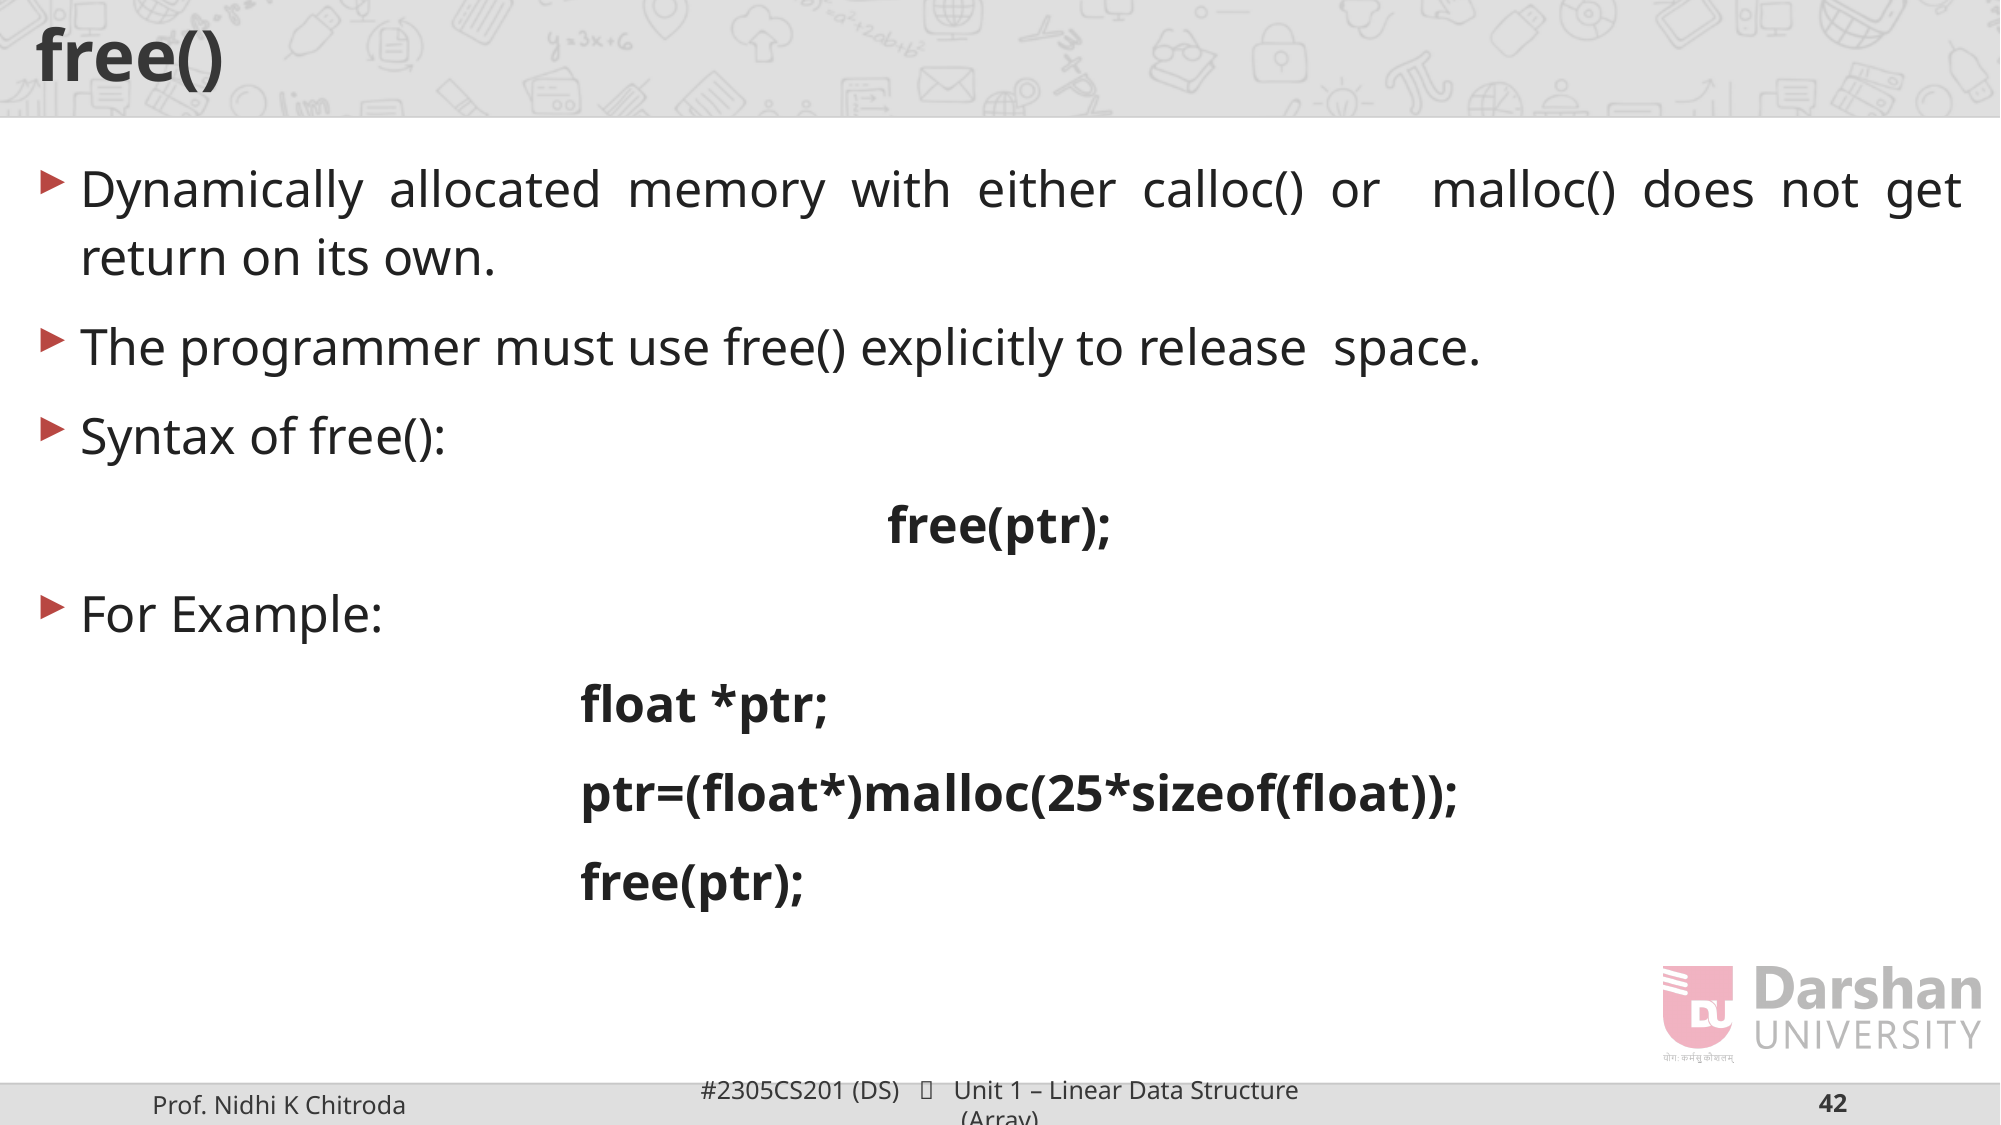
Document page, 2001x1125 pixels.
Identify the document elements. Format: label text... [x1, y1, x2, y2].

list Dynamically allocated memory with either calloc() or malloc() does not get return on its own. The programmer must use free() explicitly to release space. Syntax of free(): free(ptr); For Example: float *ptr; ptr=(float*)malloc(25*sizeof(float)); free(ptr); [21, 141, 1981, 1063]
title free() [0, 0, 2000, 117]
